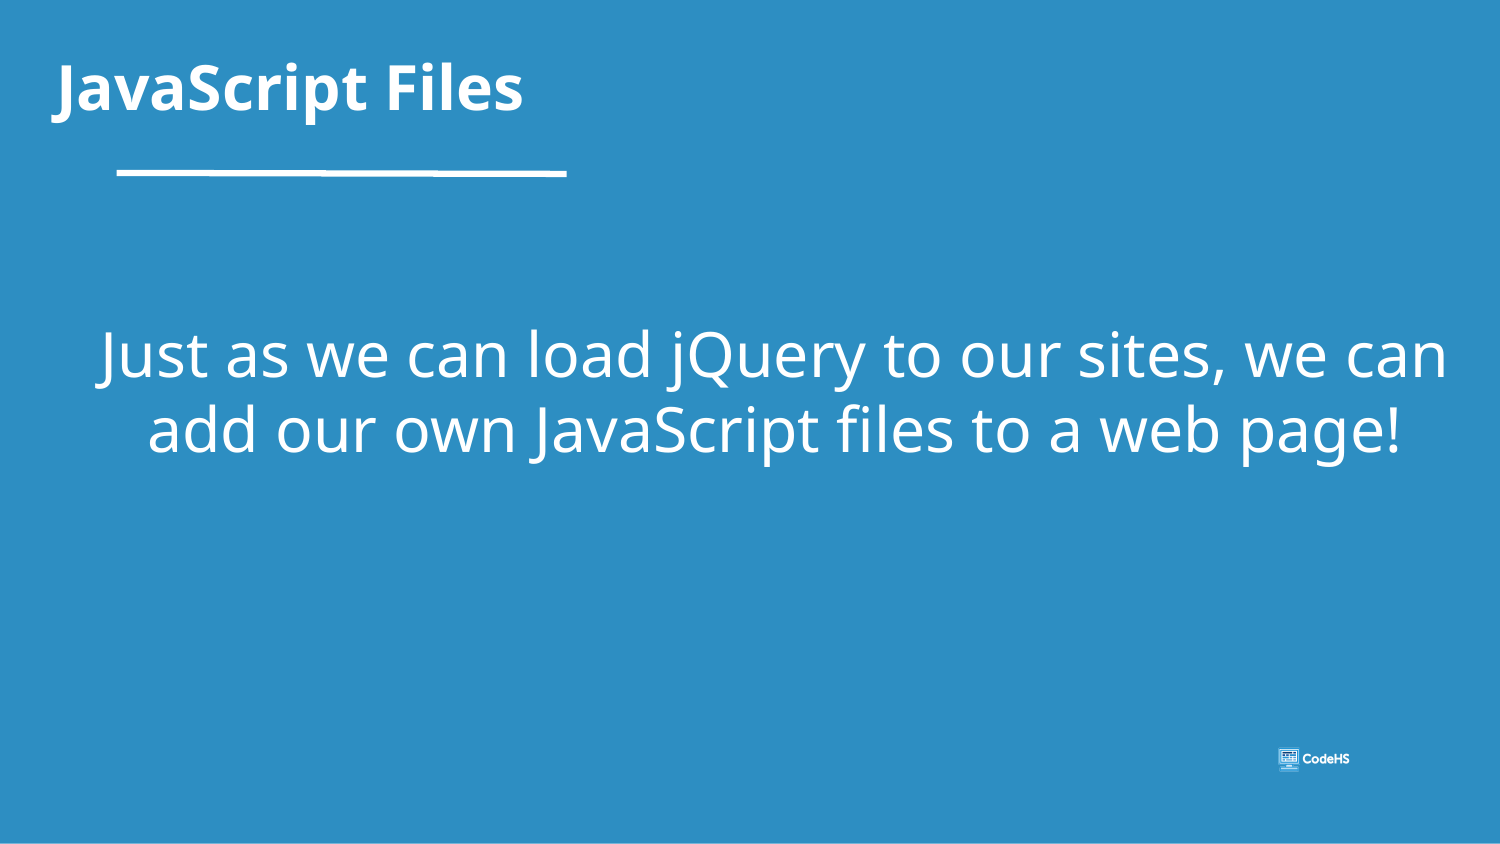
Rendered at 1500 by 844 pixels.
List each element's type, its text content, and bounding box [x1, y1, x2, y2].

title JavaScript Files [40, 16, 1439, 155]
picture [1266, 738, 1359, 780]
title Just as we can load jQuery to our sites, we can add our own JavaScript files to a web page! [76, 320, 1475, 459]
